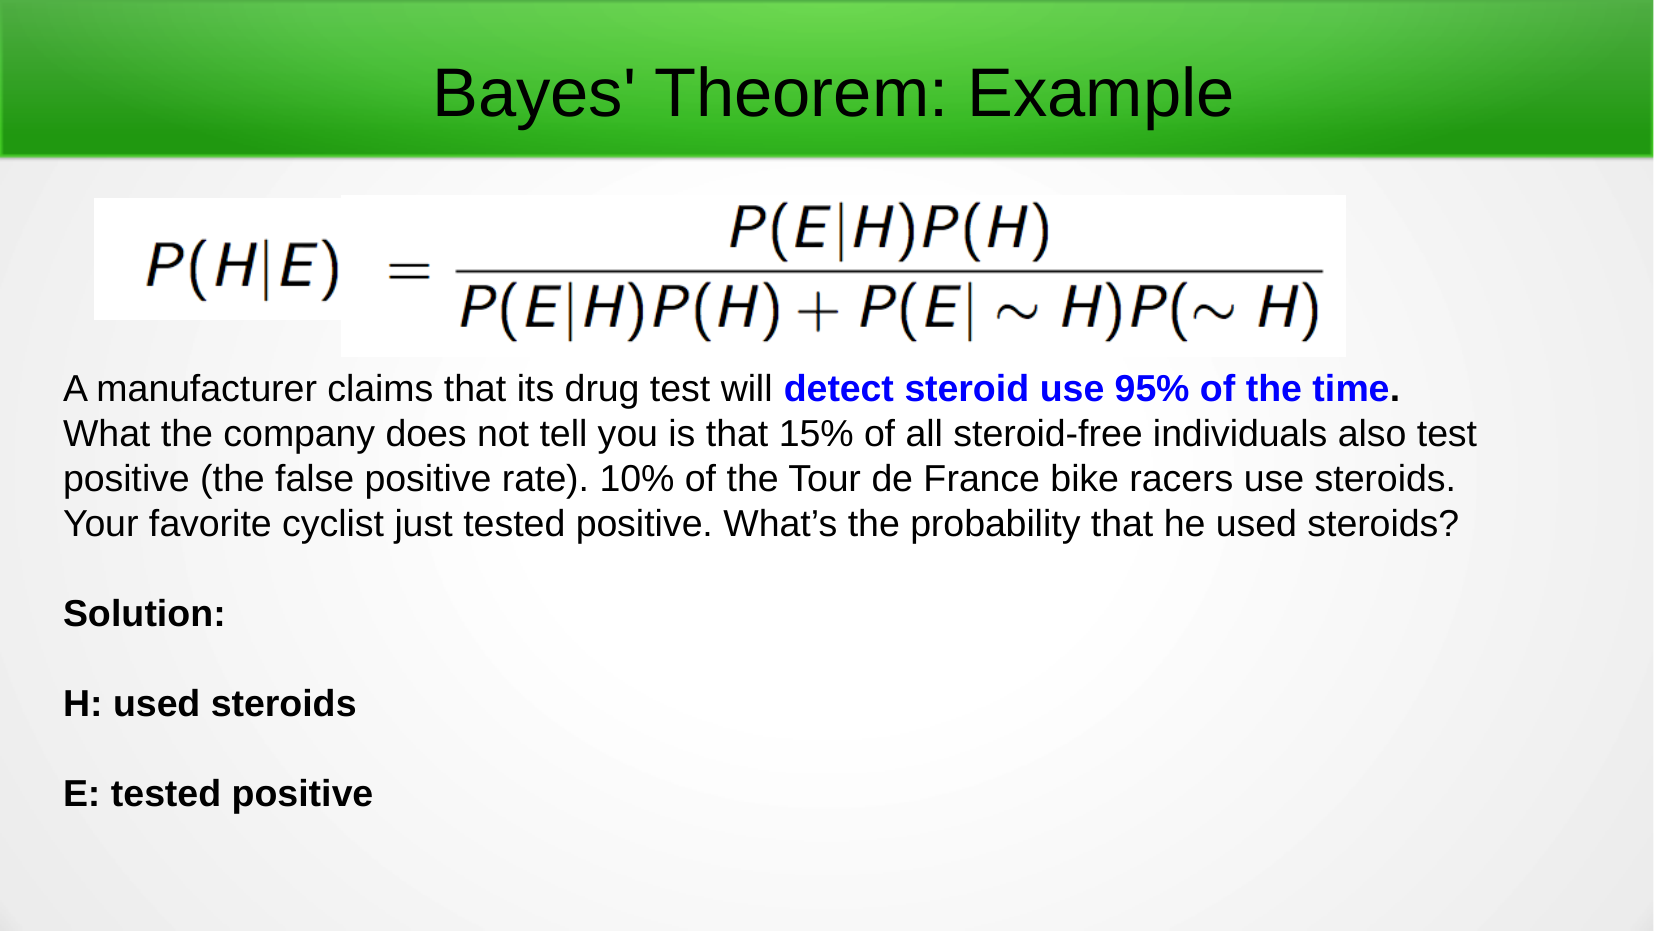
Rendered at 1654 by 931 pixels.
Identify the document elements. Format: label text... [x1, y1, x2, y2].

text_box Bayes' Theorem: Example [48, 35, 1620, 142]
text_box A manufacturer claims that its drug test will detect steroid use 95% of the time. What the company does not tell you is that 15% of all steroid-free individuals also test positive (the false positive rate). 10% of the Tour de France bike racers use steroids. Your favorite cyclist just tested positive. What’s the probability that he used steroids? Solution: H: used steroids E: tested positive [48, 356, 1507, 599]
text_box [94, 194, 1347, 357]
picture [0, 0, 1654, 931]
